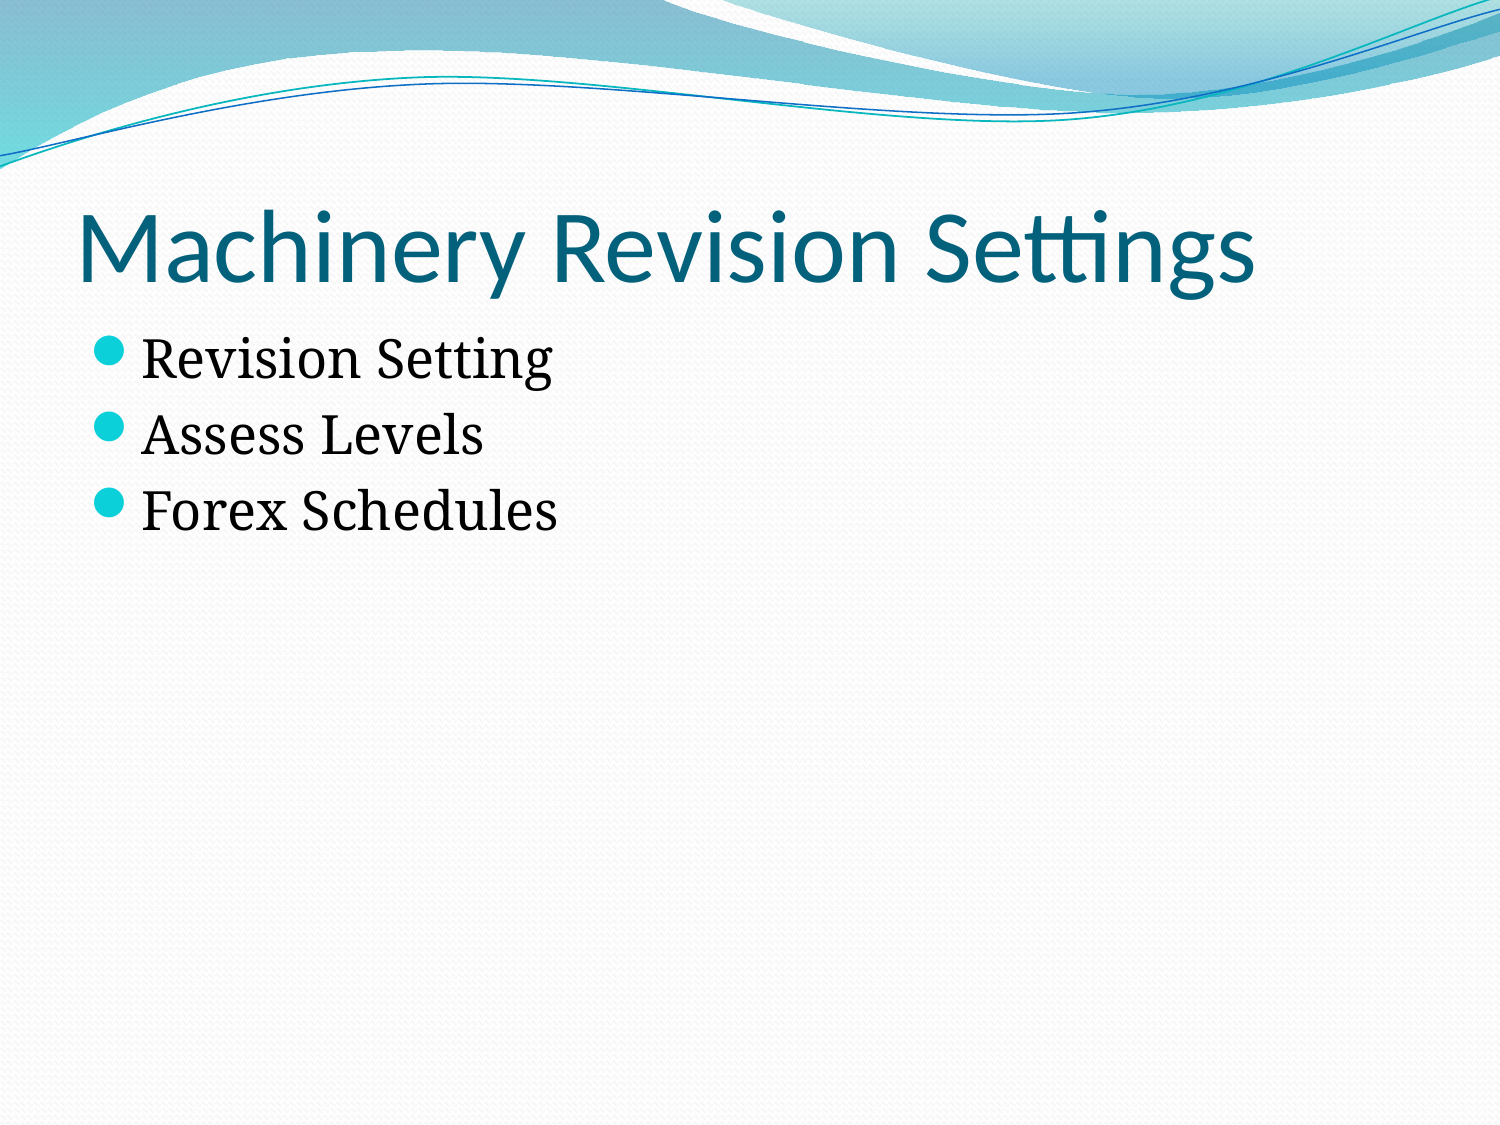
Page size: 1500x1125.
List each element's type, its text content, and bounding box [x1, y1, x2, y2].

title Machinery Revision Settings [75, 115, 1425, 303]
list Revision Setting Assess Levels Forex Schedules [75, 317, 1425, 1038]
